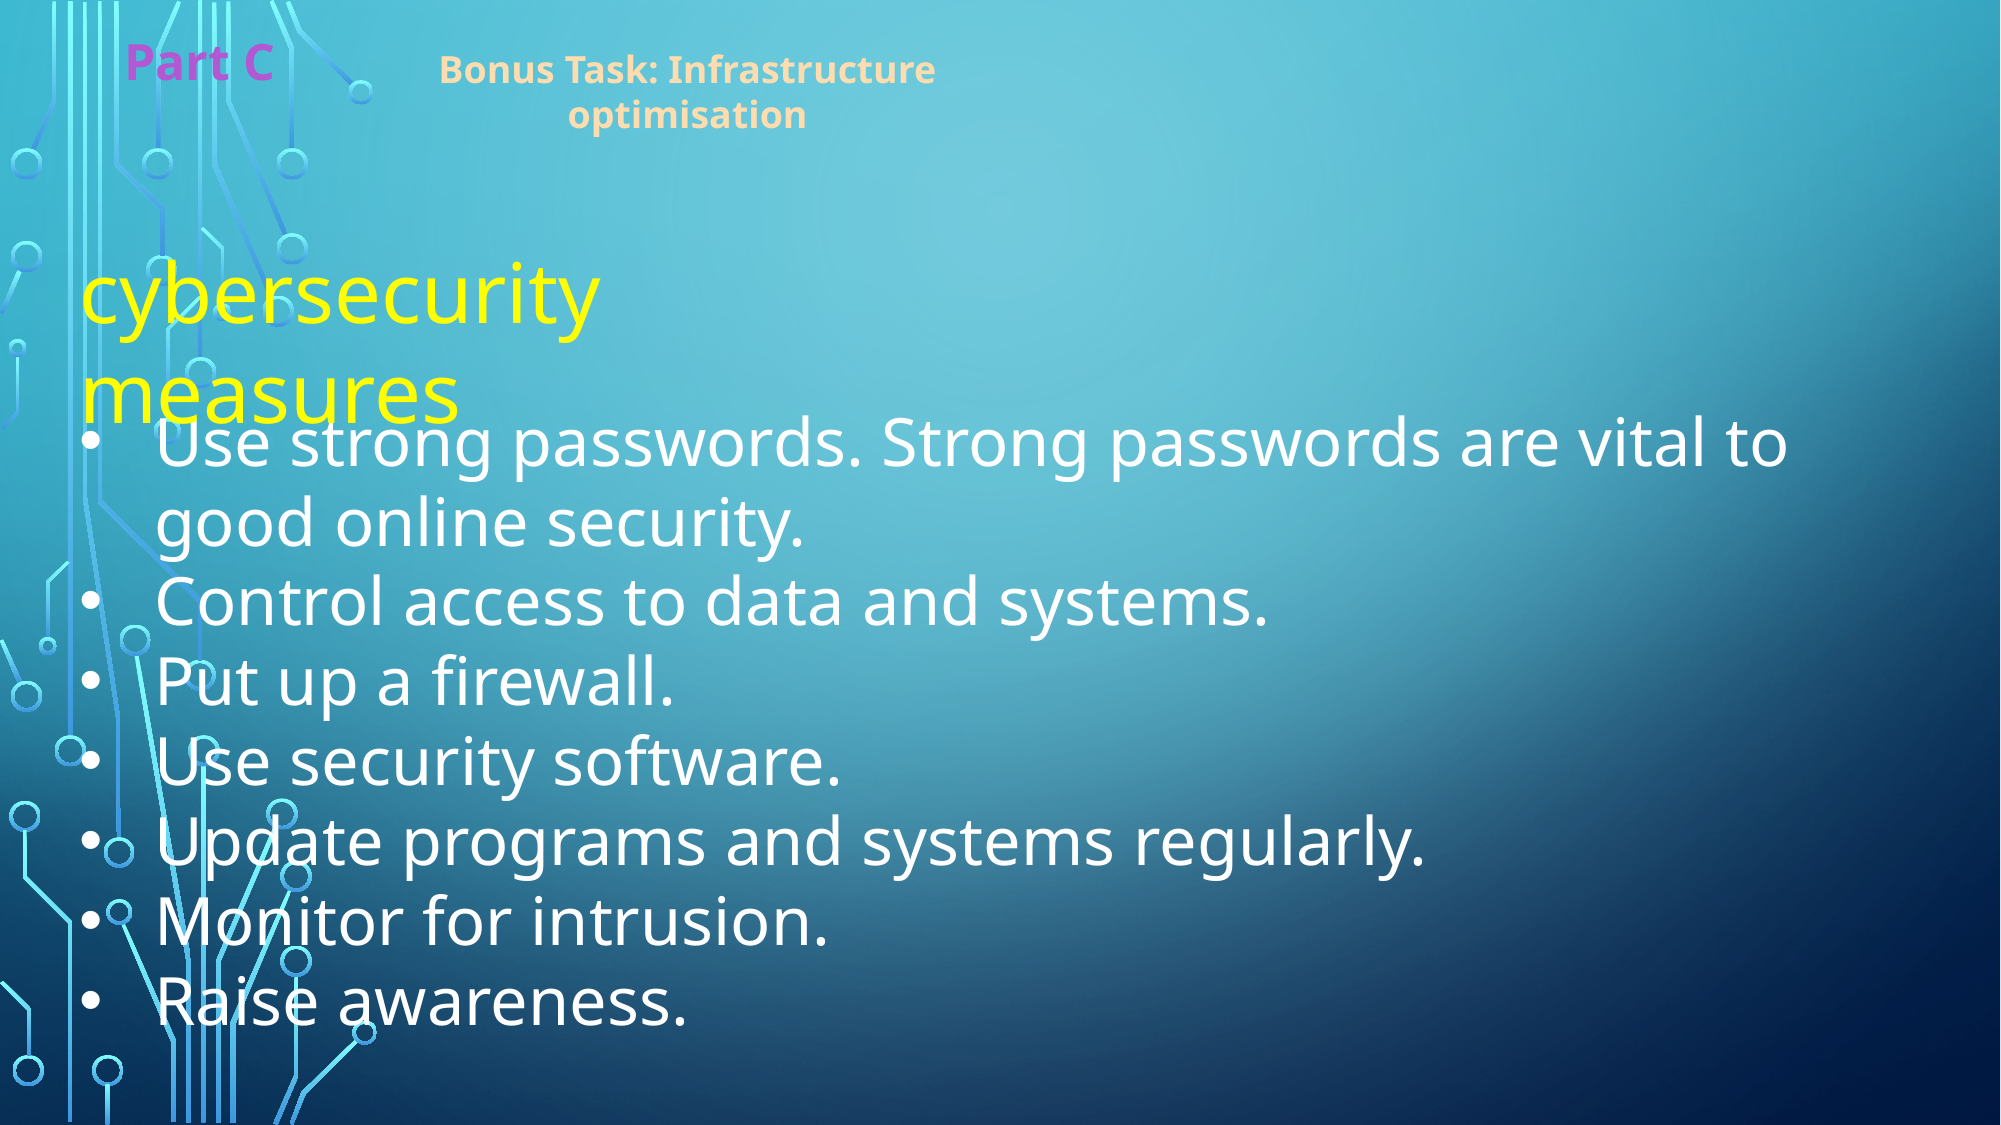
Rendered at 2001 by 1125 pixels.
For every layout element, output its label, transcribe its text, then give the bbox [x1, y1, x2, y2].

text_box cybersecurity measures [64, 233, 965, 449]
text_box Bonus Task: Infrastructure optimisation [331, 38, 1045, 144]
text_box Use strong passwords. Strong passwords are vital to good online security. Control access to data and systems. Put up a firewall. Use security software. Update programs and systems regularly. Monitor for intrusion. Raise awareness. [64, 391, 1936, 1047]
text_box Part C [22, 22, 378, 98]
